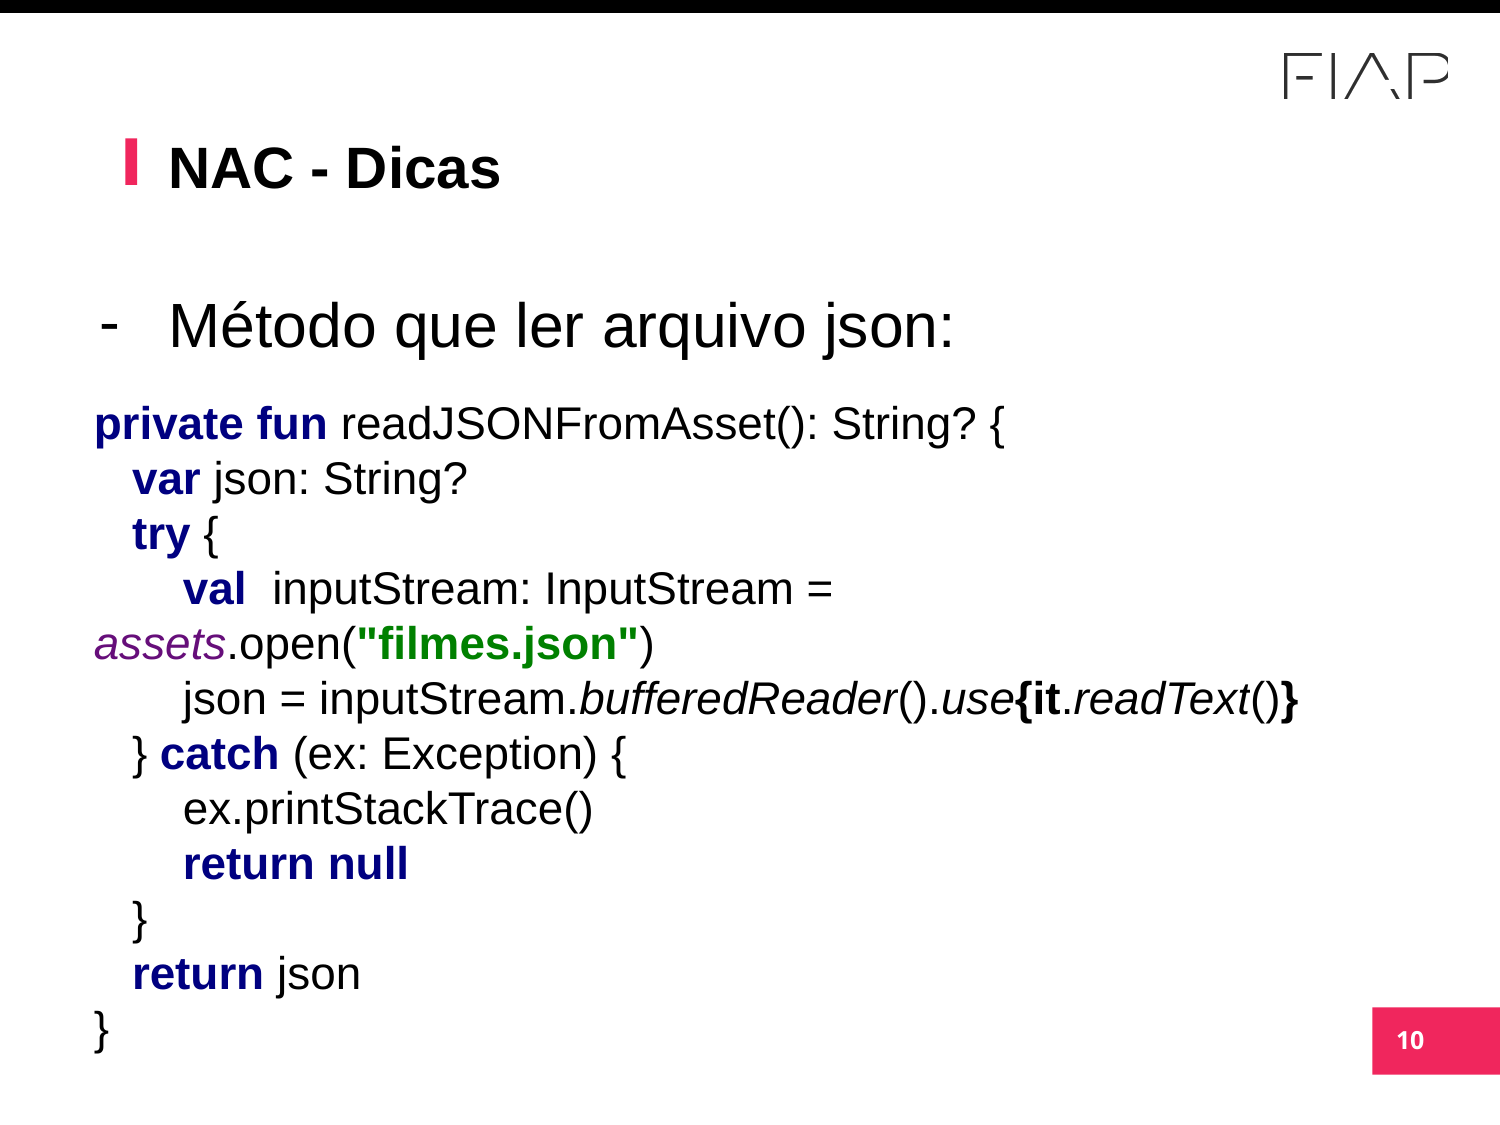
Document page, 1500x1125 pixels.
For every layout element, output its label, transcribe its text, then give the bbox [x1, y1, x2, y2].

text_box NAC - Dicas [153, 122, 1462, 188]
picture [1284, 53, 1448, 99]
text_box Método que ler arquivo json: private fun readJSONFromAsset(): String? { var json: String? try { val inputStream: InputStream = assets.open("filmes.json") json = inputStream.bufferedReader().use{it.readText()} } catch (ex: Exception) { ex.printStackTrace() return null } return json } [78, 269, 1420, 959]
